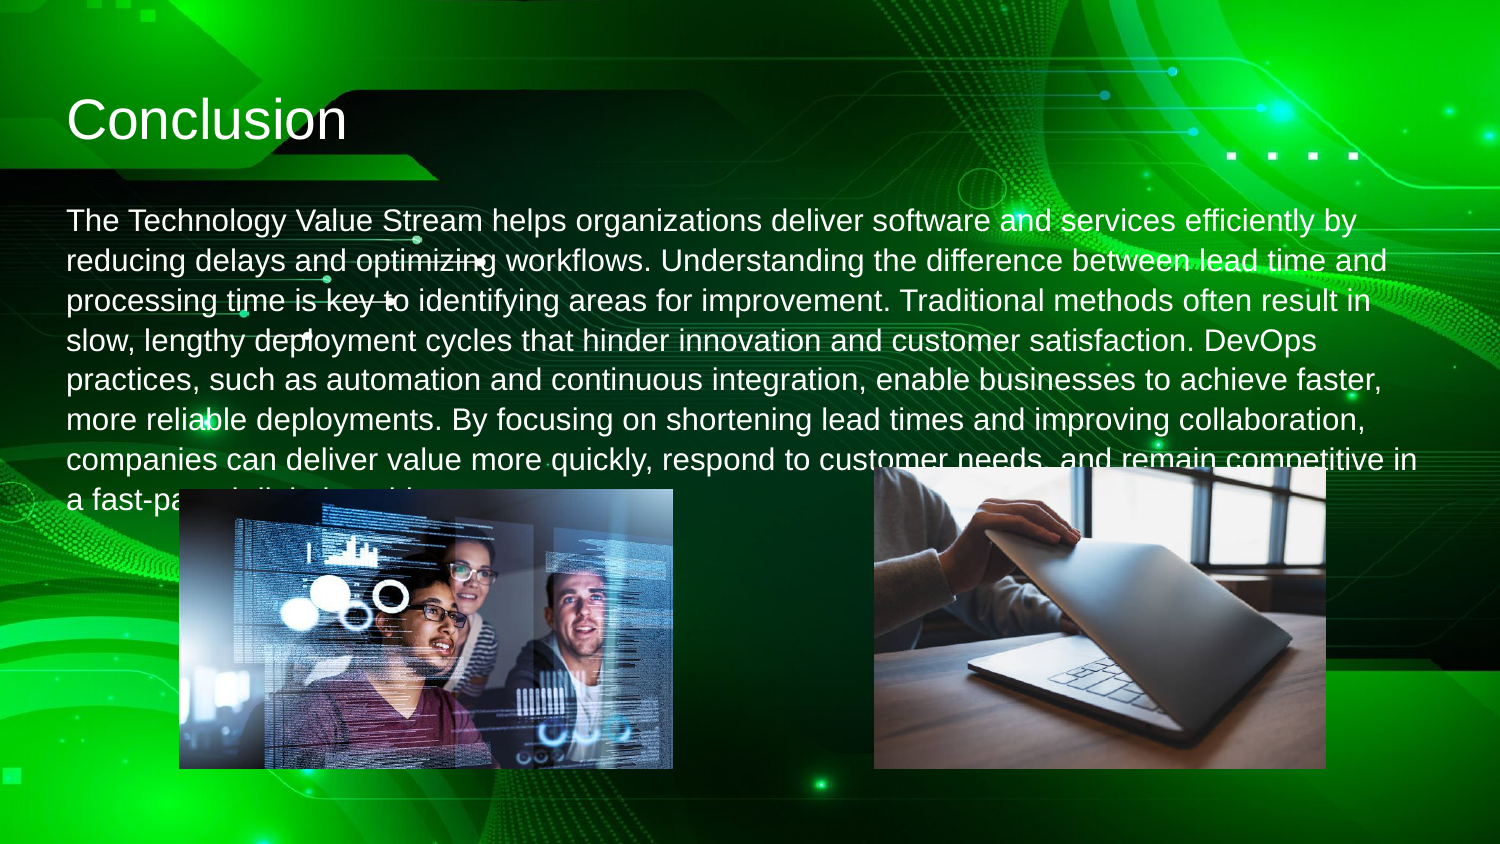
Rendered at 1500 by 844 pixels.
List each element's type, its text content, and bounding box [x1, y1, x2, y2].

title Conclusion [51, 72, 1449, 167]
picture [0, 0, 1500, 844]
list The Technology Value Stream helps organizations deliver software and services efficiently by reducing delays and optimizing workflows. Understanding the difference between lead time and processing time is key to identifying areas for improvement. Traditional methods often result in slow, lengthy deployment cycles that hinder innovation and customer satisfaction. DevOps practices, such as automation and continuous integration, enable businesses to achieve faster, more reliable deployments. By focusing on shortening lead times and improving collaboration, companies can deliver value more quickly, respond to customer needs, and remain competitive in a fast-paced digital world. [51, 182, 1449, 558]
